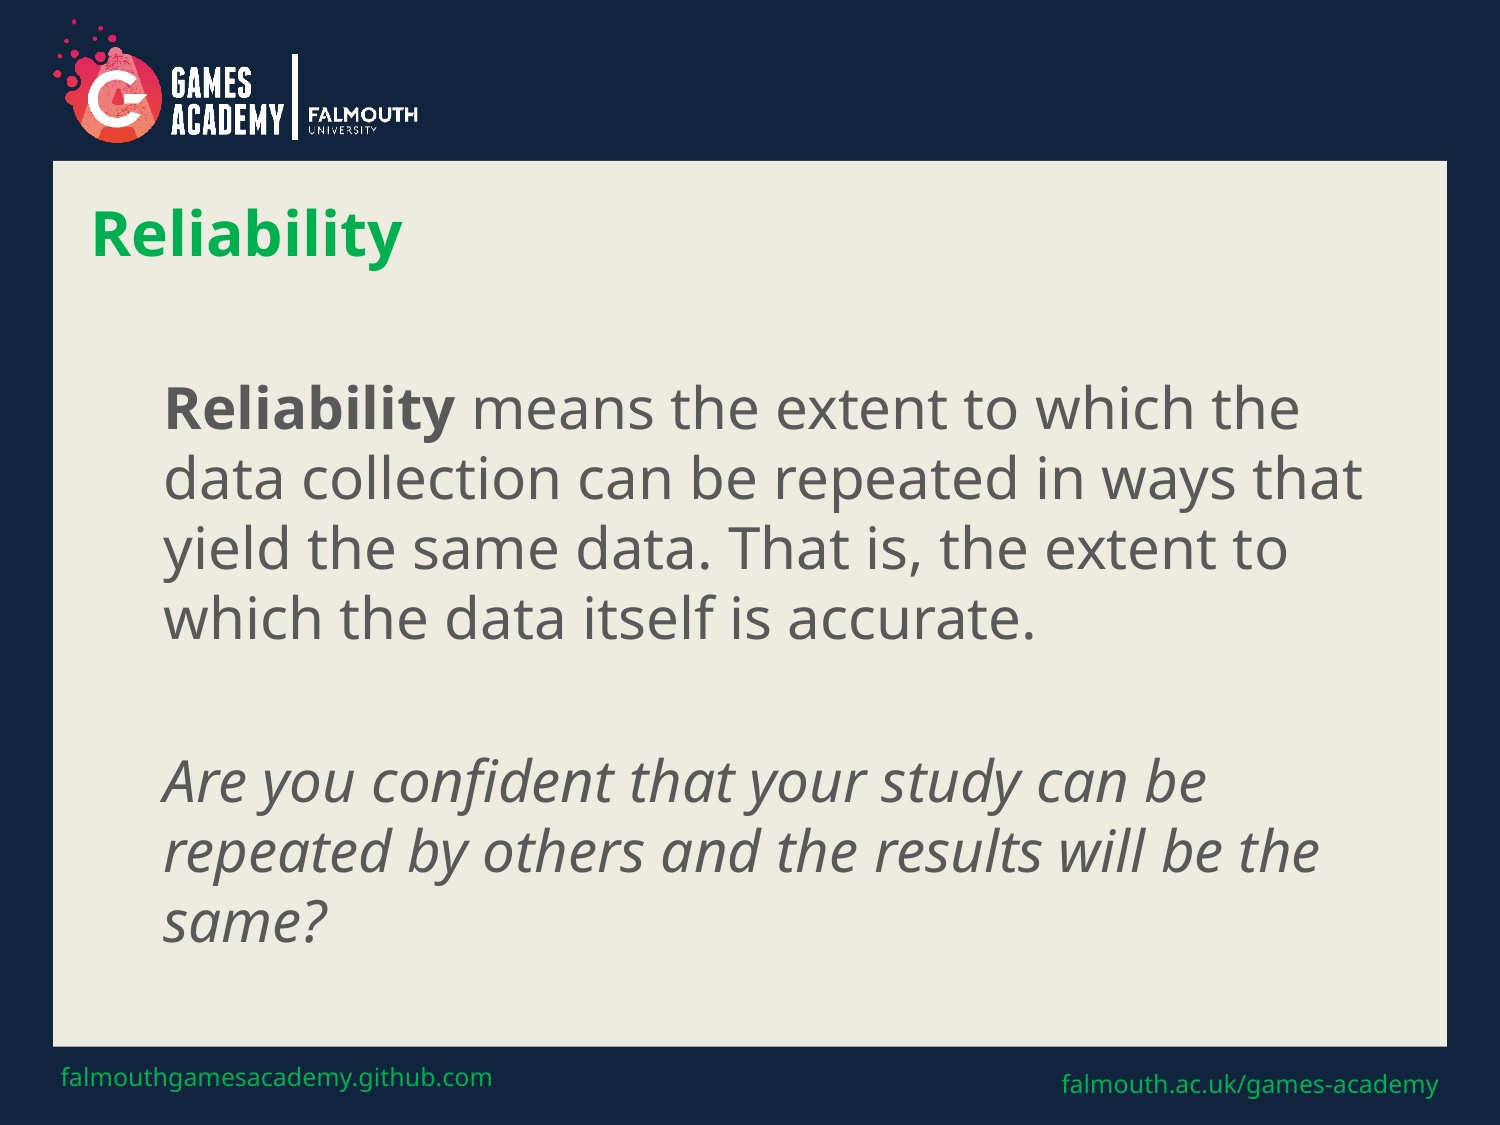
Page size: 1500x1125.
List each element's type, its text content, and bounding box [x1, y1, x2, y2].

title Reliability [75, 184, 1425, 279]
picture [53, 19, 284, 143]
picture [304, 104, 420, 138]
list Reliability means the extent to which the data collection can be repeated in ways that yield the same data. That is, the extent to which the data itself is accurate. Are you confident that your study can be repeated by others and the results will be the same? [75, 302, 1425, 1024]
